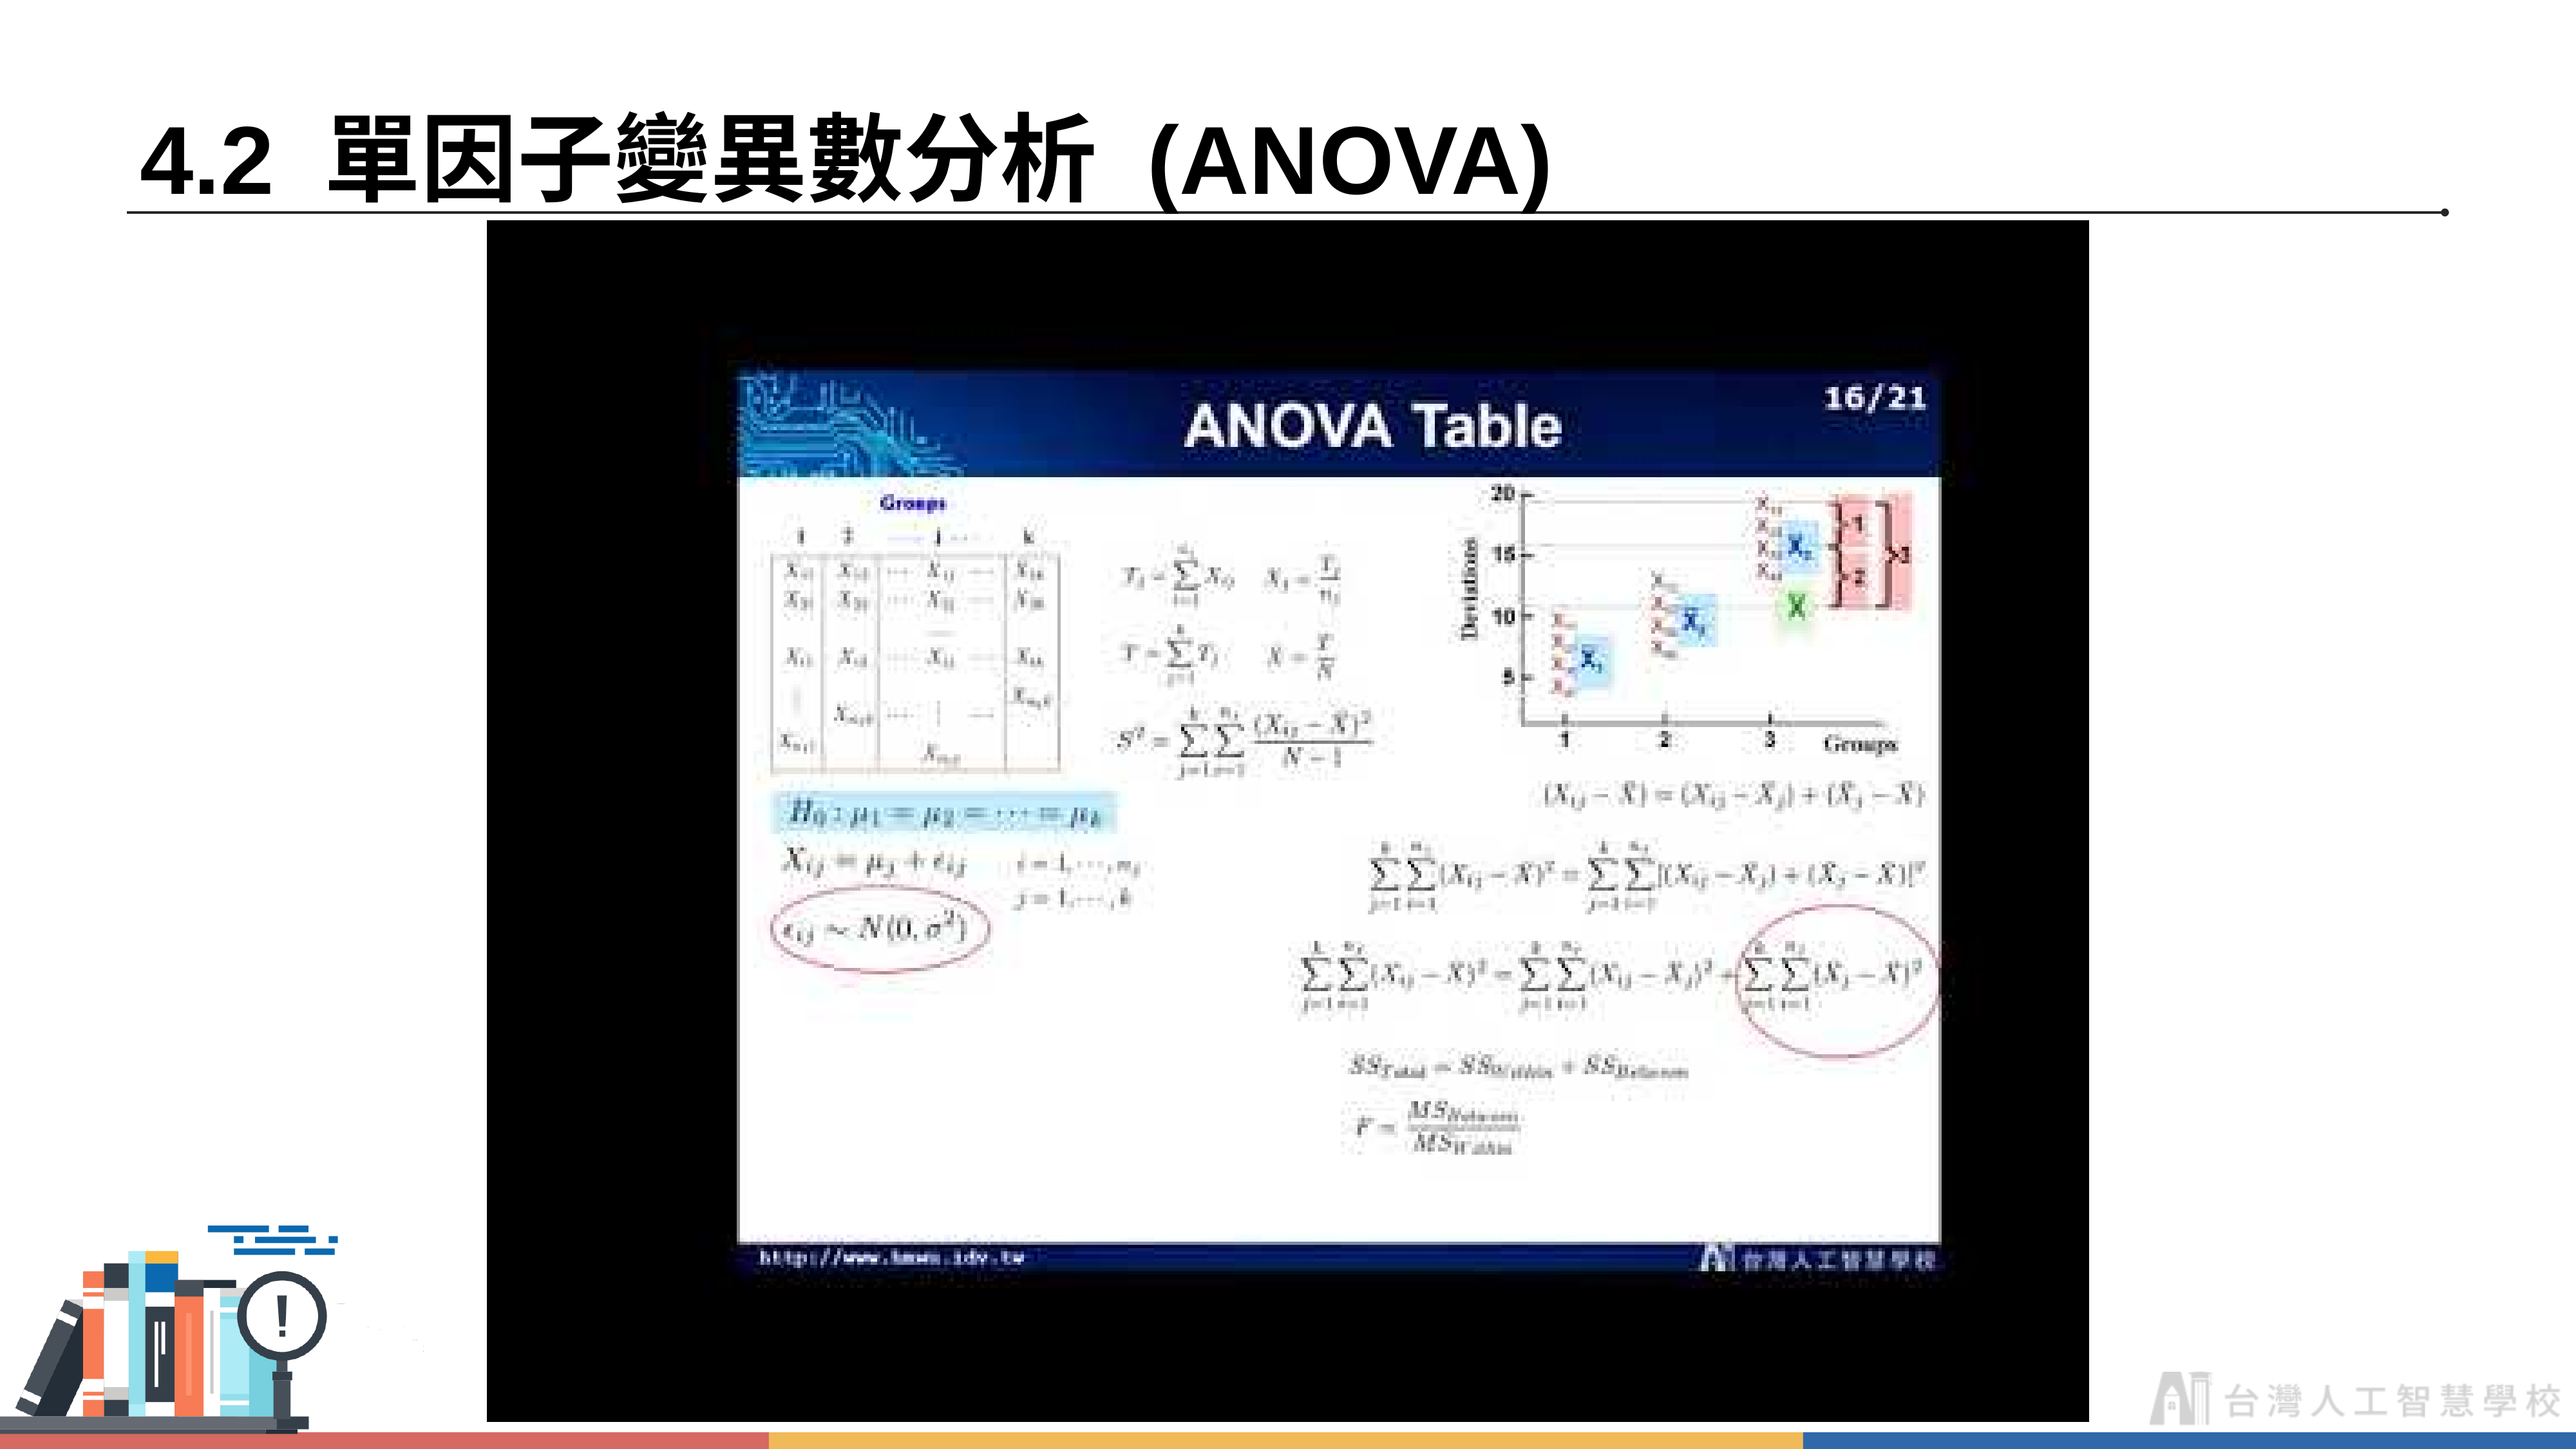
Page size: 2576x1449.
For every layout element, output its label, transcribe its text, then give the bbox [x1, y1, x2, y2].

picture [487, 220, 2089, 1422]
title 4.2 單因子變異數分析 (ANOVA) [132, 61, 1886, 221]
picture [0, 1226, 424, 1434]
